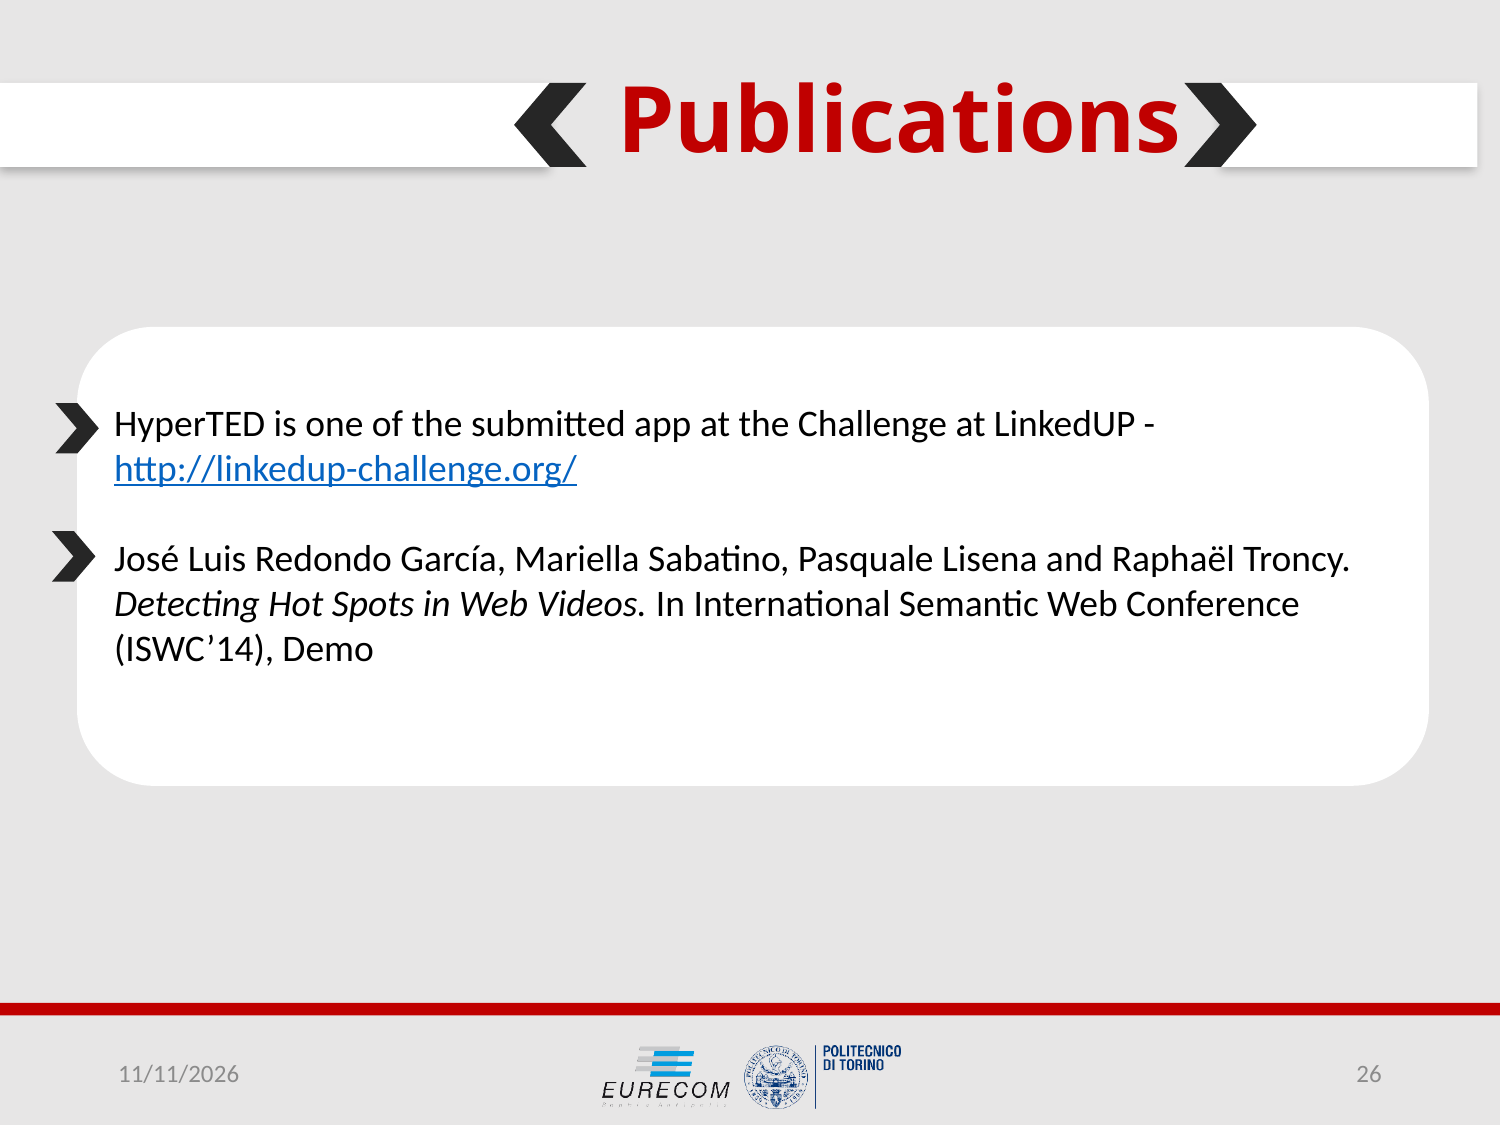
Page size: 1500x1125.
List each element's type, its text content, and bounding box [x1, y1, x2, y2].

picture [744, 1045, 901, 1109]
text_box Publications [513, 53, 1285, 179]
picture [601, 1044, 730, 1109]
slide_number 26 [1059, 1042, 1397, 1103]
text_box HyperTED is one of the submitted app at the Challenge at LinkedUP - http://linkedup-challenge.org/ José Luis Redondo García, Mariella Sabatino, Pasquale Lisena and Raphaël Troncy. Detecting Hot Spots in Web Videos. In International Semantic Web Conference (ISWC’14), Demo [75, 325, 1430, 787]
text_box [53, 402, 101, 455]
text_box [0, 82, 513, 168]
text_box [1285, 82, 1478, 168]
text_box [0, 1002, 1500, 1016]
text_box [49, 530, 97, 583]
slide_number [103, 1042, 441, 1103]
